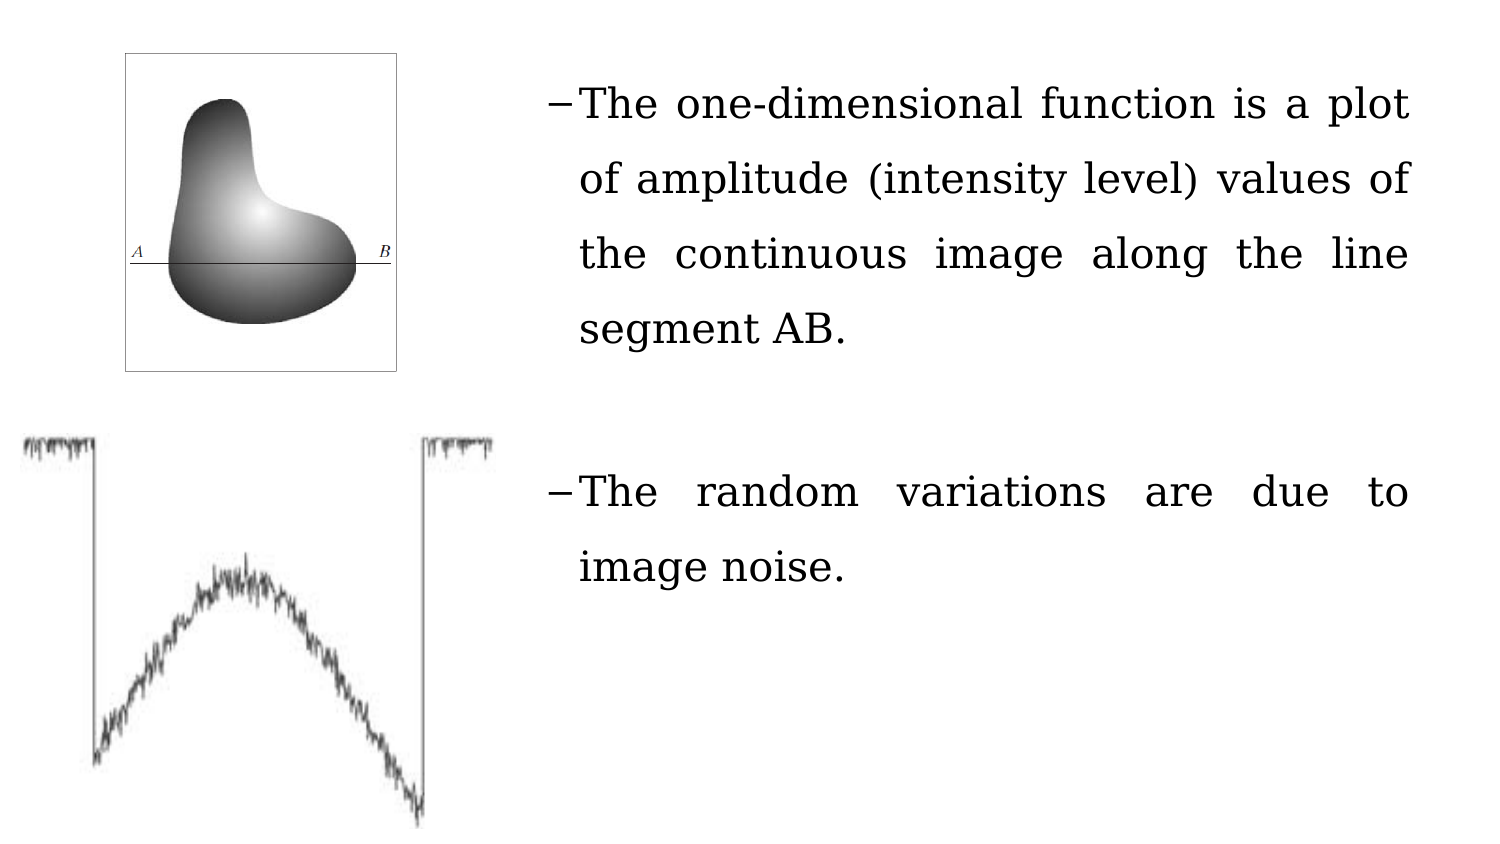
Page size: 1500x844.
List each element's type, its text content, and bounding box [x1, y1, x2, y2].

picture [118, 38, 398, 373]
picture [19, 433, 497, 829]
list The one-dimensional function is a plot of amplitude (intensity level) values of the continuous image along the line segment AB. The random variations are due to image noise. [490, 43, 1425, 788]
